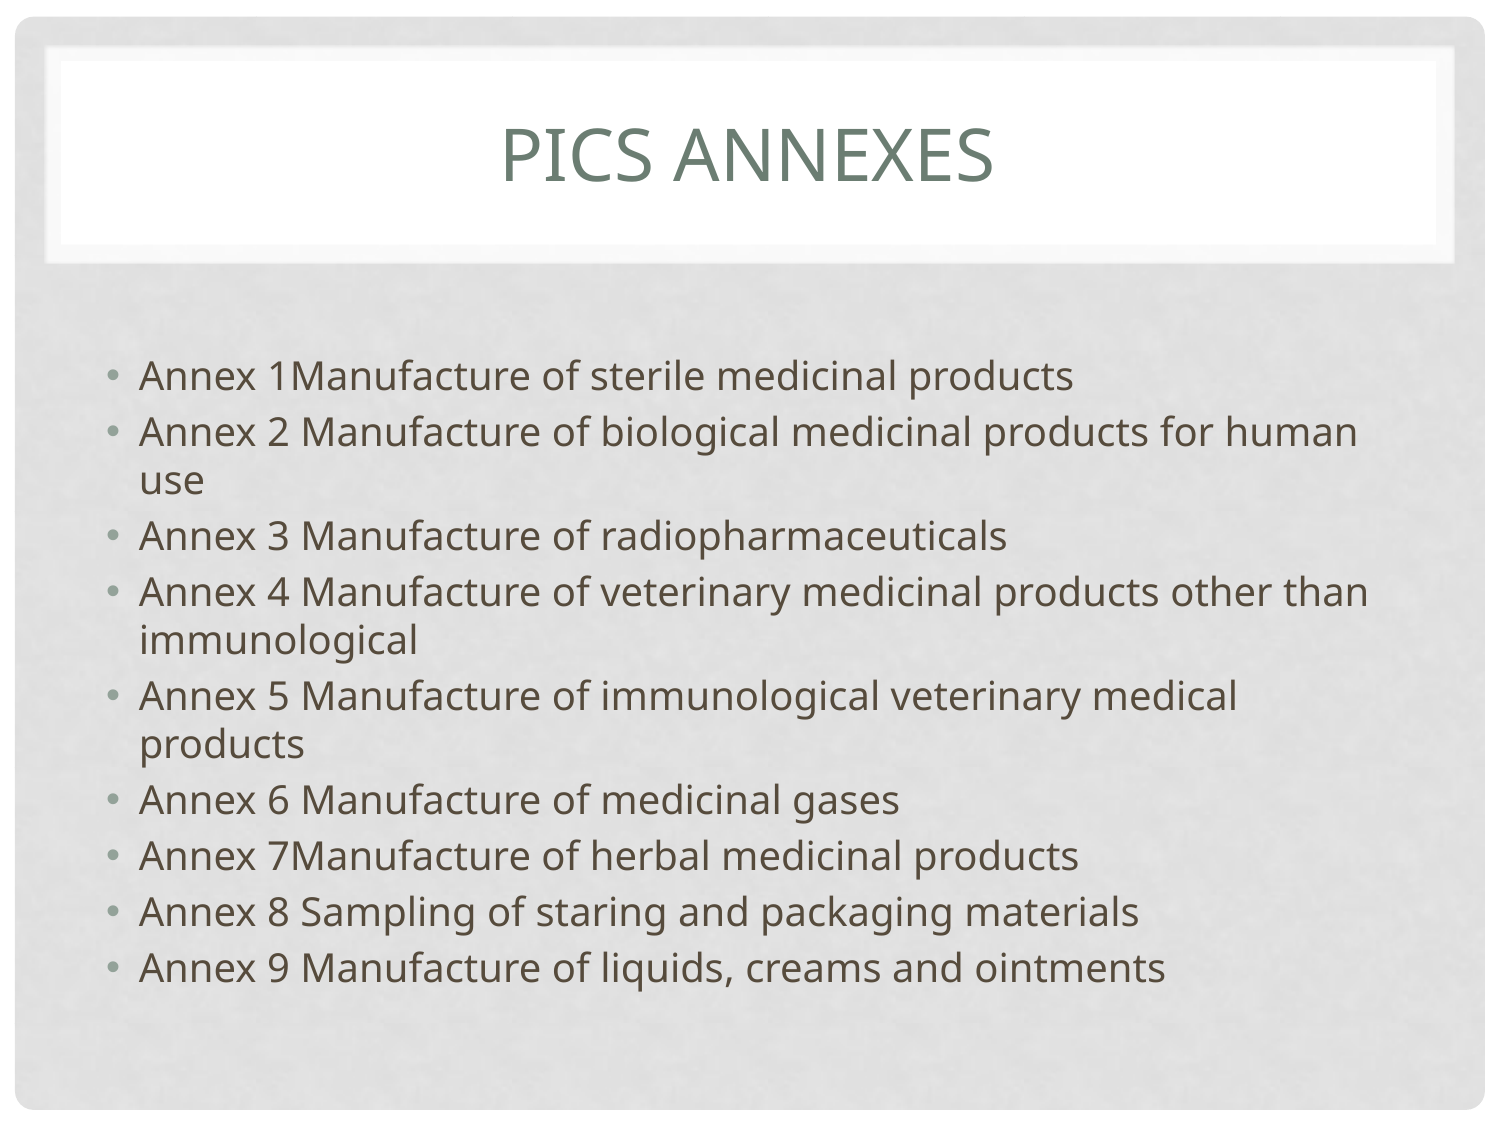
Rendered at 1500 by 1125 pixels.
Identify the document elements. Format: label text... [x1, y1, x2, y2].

list Annex 1Manufacture of sterile medicinal products Annex 2 Manufacture of biological medicinal products for human use Annex 3 Manufacture of radiopharmaceuticals Annex 4 Manufacture of veterinary medicinal products other than immunological Annex 5 Manufacture of immunological veterinary medical products Annex 6 Manufacture of medicinal gases Annex 7Manufacture of herbal medicinal products Annex 8 Sampling of staring and packaging materials Annex 9 Manufacture of liquids, creams and ointments [75, 287, 1425, 1005]
title Pics annexes [69, 66, 1425, 238]
